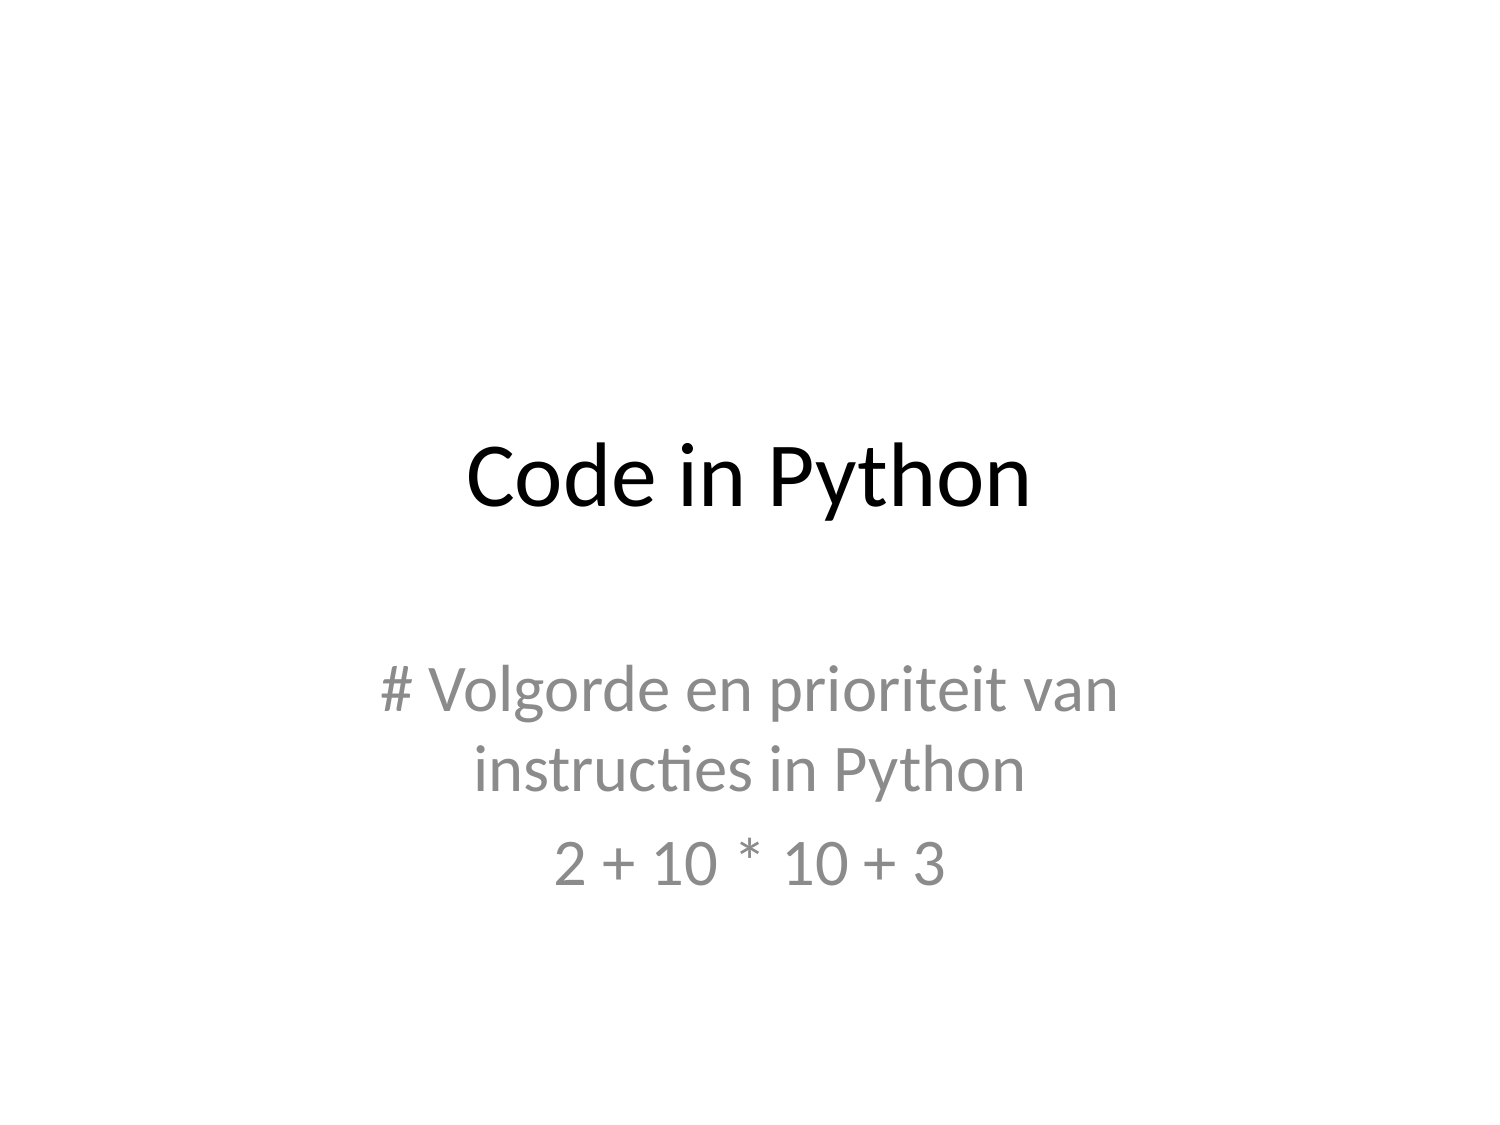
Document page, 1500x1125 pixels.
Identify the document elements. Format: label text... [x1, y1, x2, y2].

subtitle # Volgorde en prioriteit van instructies in Python 2 + 10 * 10 + 3 [225, 637, 1275, 925]
title Code in Python [112, 349, 1388, 591]
